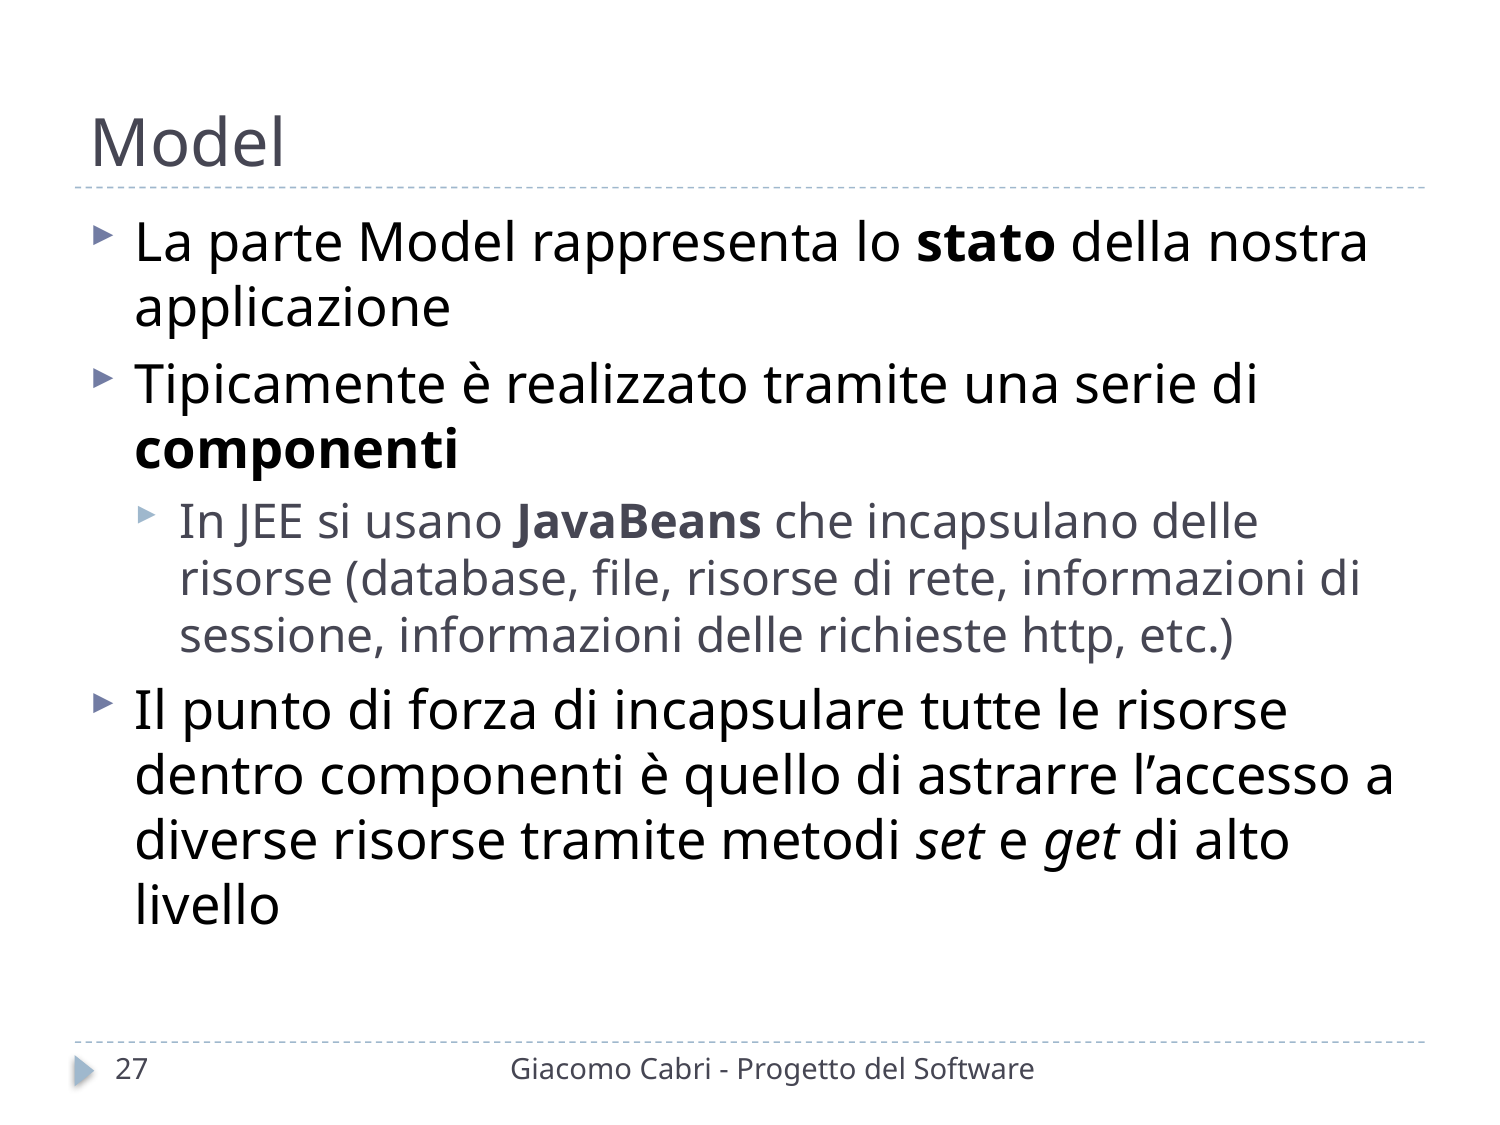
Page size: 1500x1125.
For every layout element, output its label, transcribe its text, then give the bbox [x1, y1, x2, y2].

footer Giacomo Cabri - Progetto del Software [475, 1042, 1051, 1103]
list La parte Model rappresenta lo stato della nostra applicazione Tipicamente è realizzato tramite una serie di componenti In JEE si usano JavaBeans che incapsulano delle risorse (database, file, risorse di rete, informazioni di sessione, informazioni delle richieste http, etc.) Il punto di forza di incapsulare tutte le risorse dentro componenti è quello di astrarre l’accesso a diverse risorse tramite metodi set e get di alto livello [75, 200, 1425, 1010]
slide_number 27 [100, 1042, 426, 1103]
title Model [75, 24, 1425, 188]
